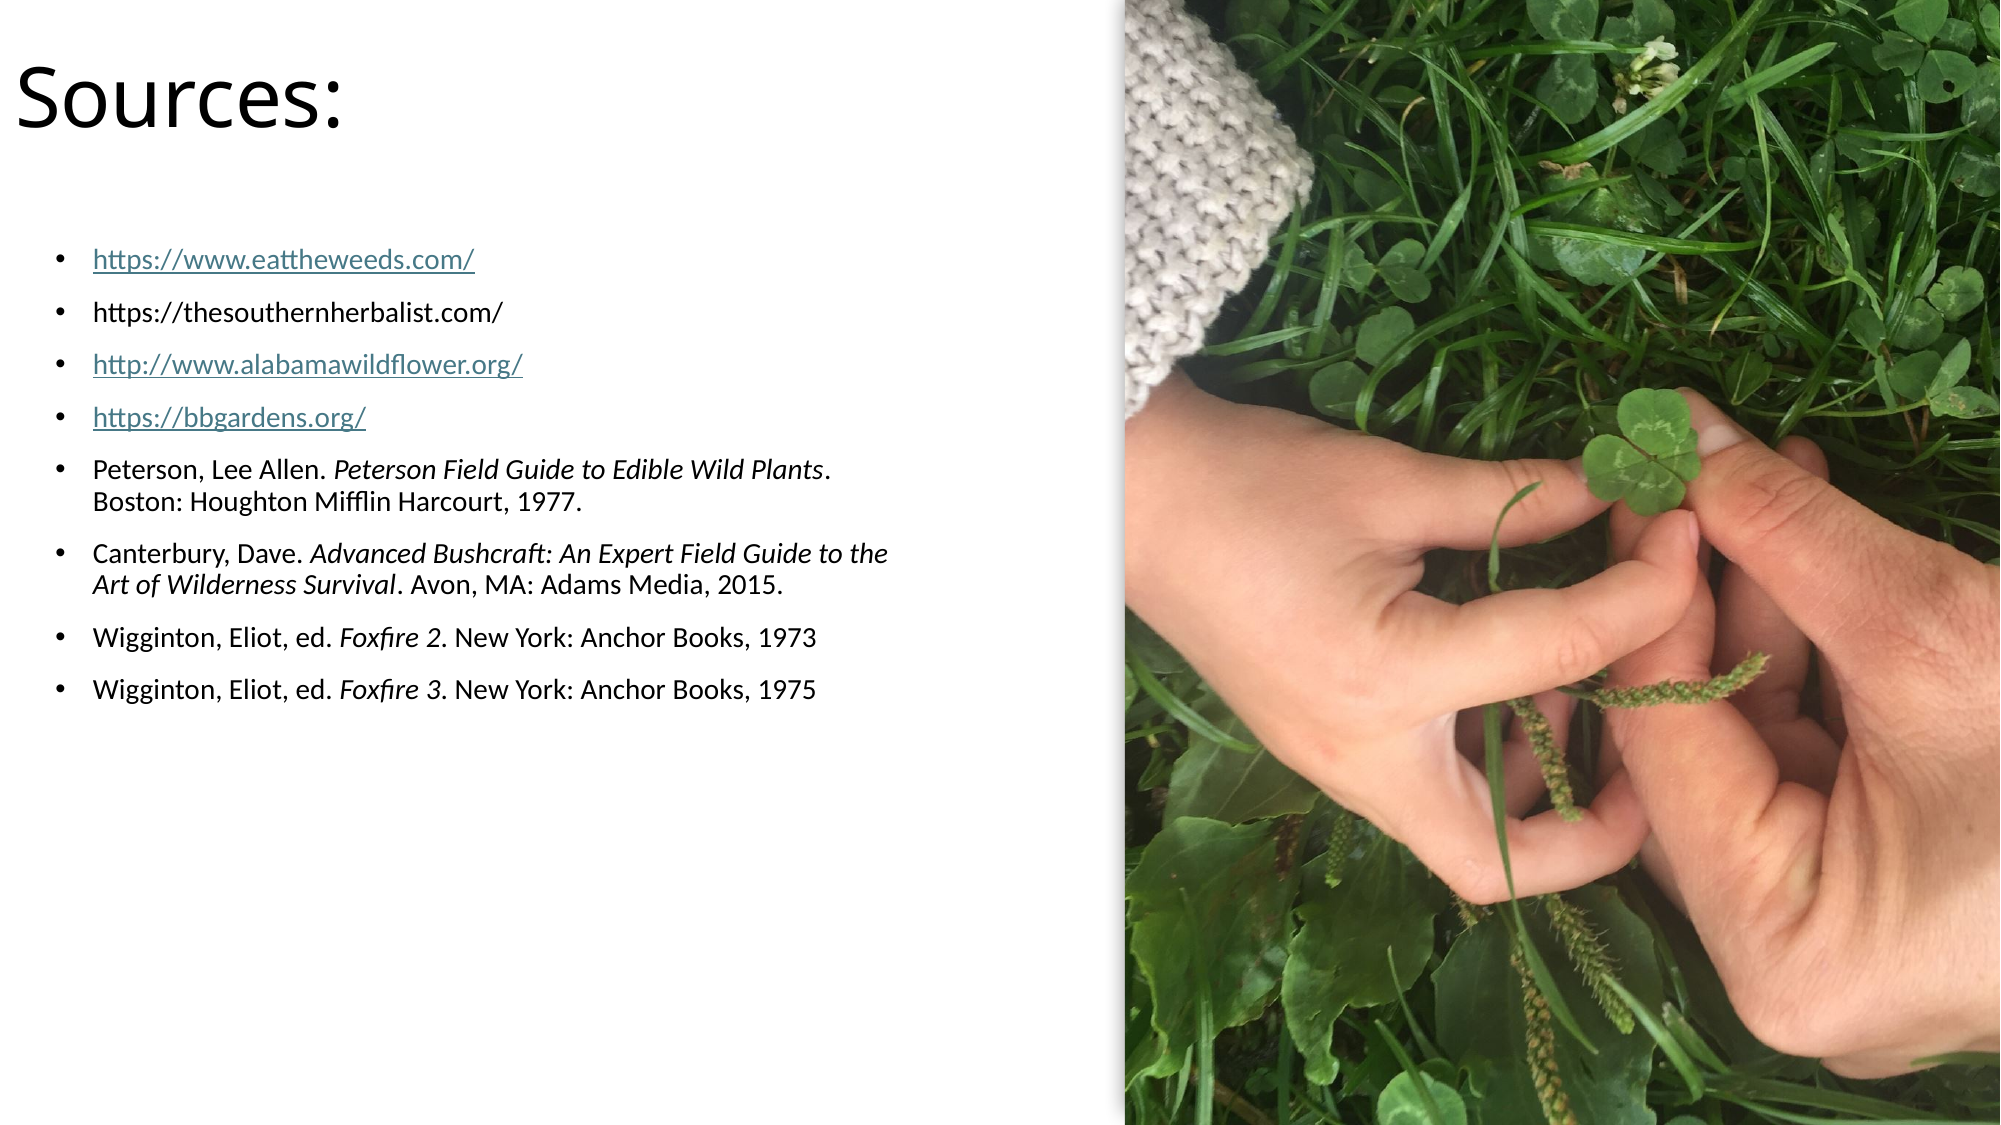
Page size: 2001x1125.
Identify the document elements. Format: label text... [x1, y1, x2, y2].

picture [1124, 0, 2000, 1125]
list https://www.eattheweeds.com/ https://thesouthernherbalist.com/ http://www.alabamawildflower.org/ https://bbgardens.org/ Peterson, Lee Allen. Peterson Field Guide to Edible Wild Plants. Boston: Houghton Mifflin Harcourt, 1977. Canterbury, Dave. Advanced Bushcraft: An Expert Field Guide to the Art of Wilderness Survival. Avon, MA: Adams Media, 2015. Wigginton, Eliot, ed. Foxfire 2. New York: Anchor Books, 1973 Wigginton, Eliot, ed. Foxfire 3. New York: Anchor Books, 1975 [40, 182, 916, 900]
title Sources: [0, 0, 747, 202]
text_box [0, 0, 1124, 1125]
